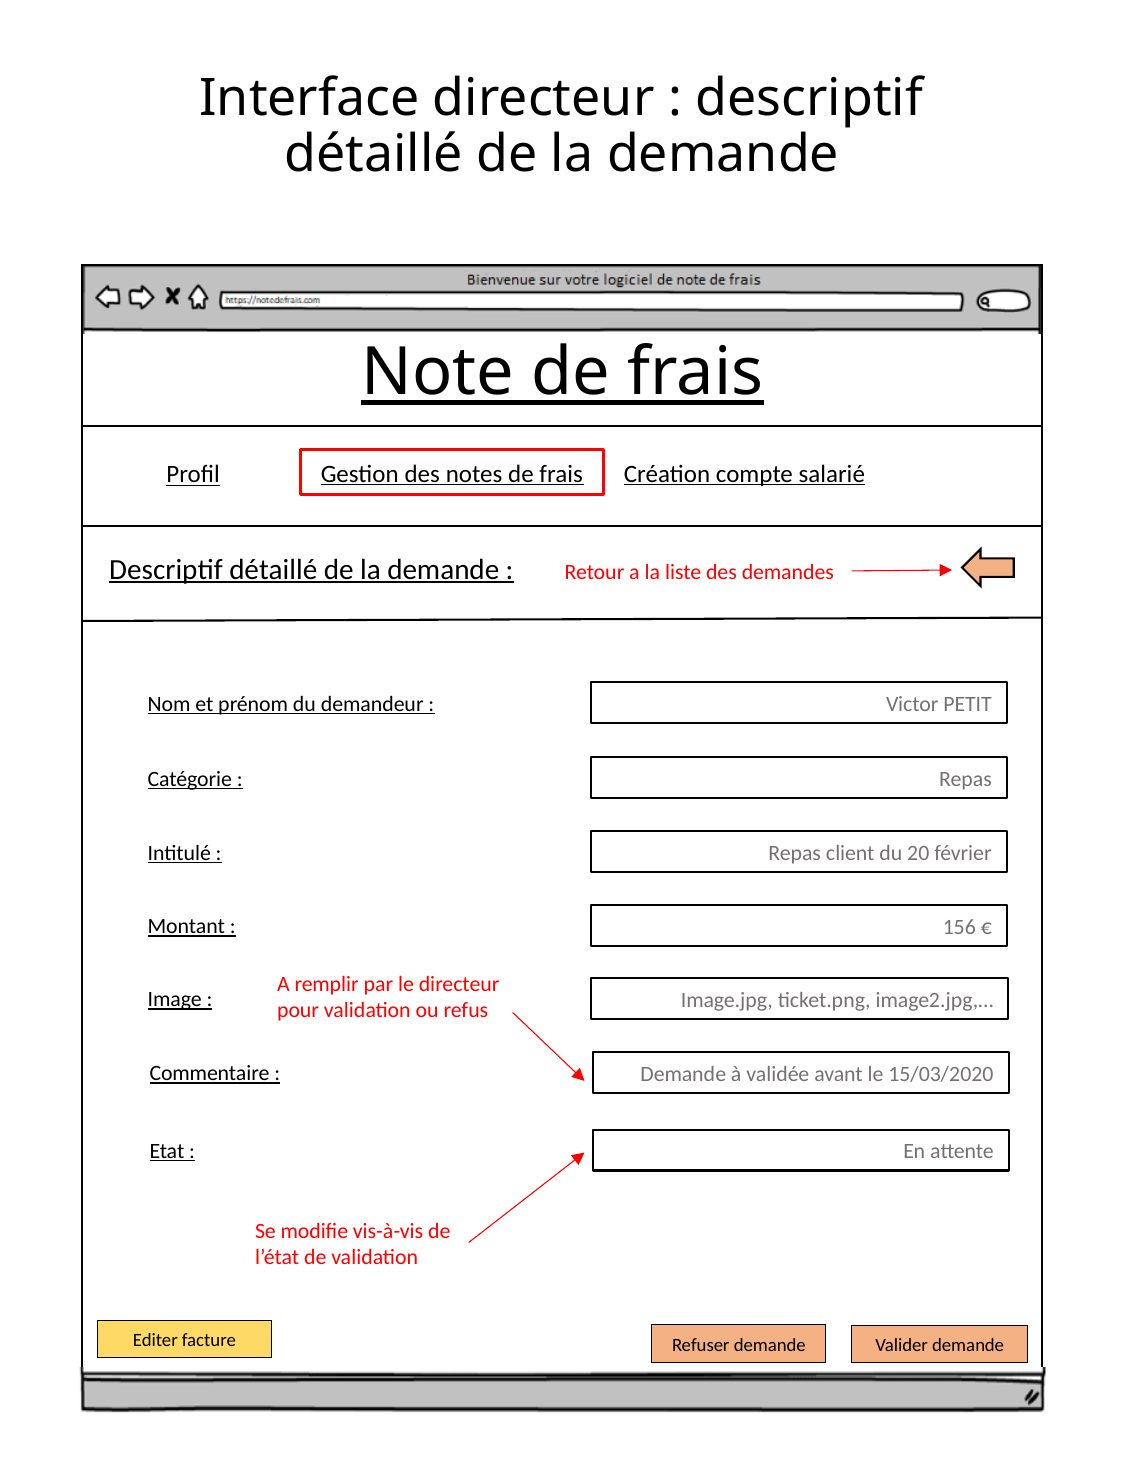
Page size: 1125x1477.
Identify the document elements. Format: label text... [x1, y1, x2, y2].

text_box Montant : [132, 904, 357, 946]
text_box Image : [132, 977, 262, 1019]
text_box Se modifie vis-à-vis de l’état de validation [240, 1208, 469, 1277]
text_box [81, 264, 1043, 425]
text_box Victor PETIT [591, 682, 1007, 724]
text_box Demande à validée avant le 15/03/2020 [593, 1052, 1009, 1094]
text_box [512, 1012, 585, 1081]
text_box [81, 425, 1043, 527]
text_box Repas client du 20 février [591, 830, 1007, 872]
text_box Nom et prénom du demandeur : [132, 682, 472, 724]
text_box Commentaire : [134, 1051, 359, 1093]
text_box En attente [593, 1129, 1009, 1171]
text_box Editer facture [97, 1320, 272, 1358]
text_box Descriptif détaillé de la demande : [82, 542, 541, 593]
text_box Image.jpg, ticket.png, image2.jpg,… [591, 978, 1009, 1020]
text_box Repas [591, 757, 1007, 798]
text_box Etat : [134, 1128, 359, 1170]
text_box 156 € [591, 905, 1007, 946]
text_box Catégorie : [132, 757, 412, 798]
text_box Interface directeur : descriptif détaillé de la demande [137, 59, 988, 191]
text_box Valider demande [851, 1325, 1028, 1363]
text_box Création compte salarié [593, 449, 896, 495]
text_box Retour a la liste des demandes [549, 549, 860, 591]
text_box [82, 617, 1043, 621]
text_box [960, 546, 1015, 589]
text_box Intitulé : [132, 830, 336, 872]
text_box Refuser demande [651, 1324, 826, 1363]
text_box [468, 1152, 585, 1243]
text_box Profil [95, 450, 291, 496]
picture [82, 265, 1043, 334]
text_box [81, 527, 1043, 1367]
text_box A remplir par le directeur pour validation ou refus [262, 962, 541, 1030]
text_box Gestion des notes de frais [300, 449, 593, 495]
picture [75, 1367, 1048, 1417]
